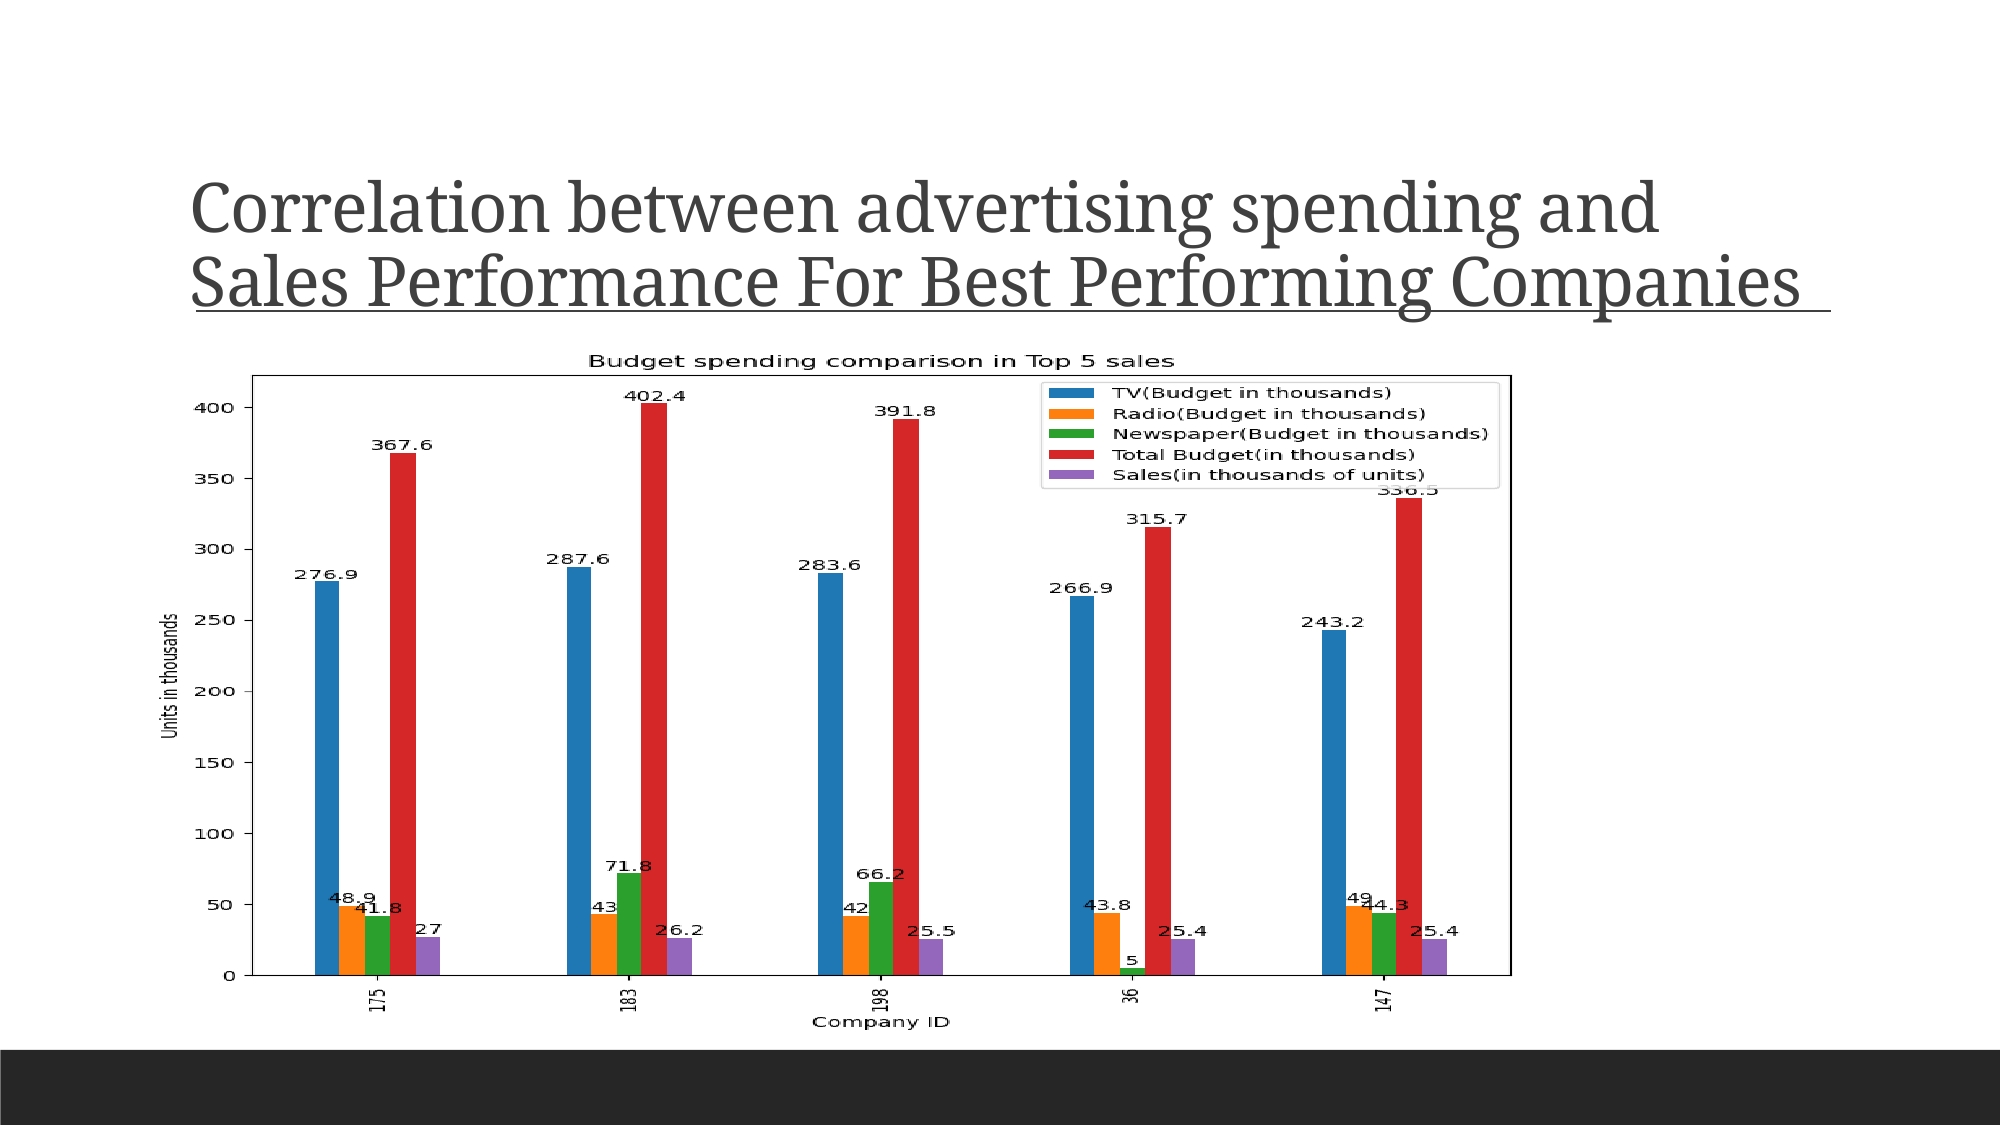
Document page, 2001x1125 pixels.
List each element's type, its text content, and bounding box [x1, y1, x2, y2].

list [144, 345, 1525, 1040]
title Correlation between advertising spending and Sales Performance For Best Performing Companies [174, 92, 1825, 329]
